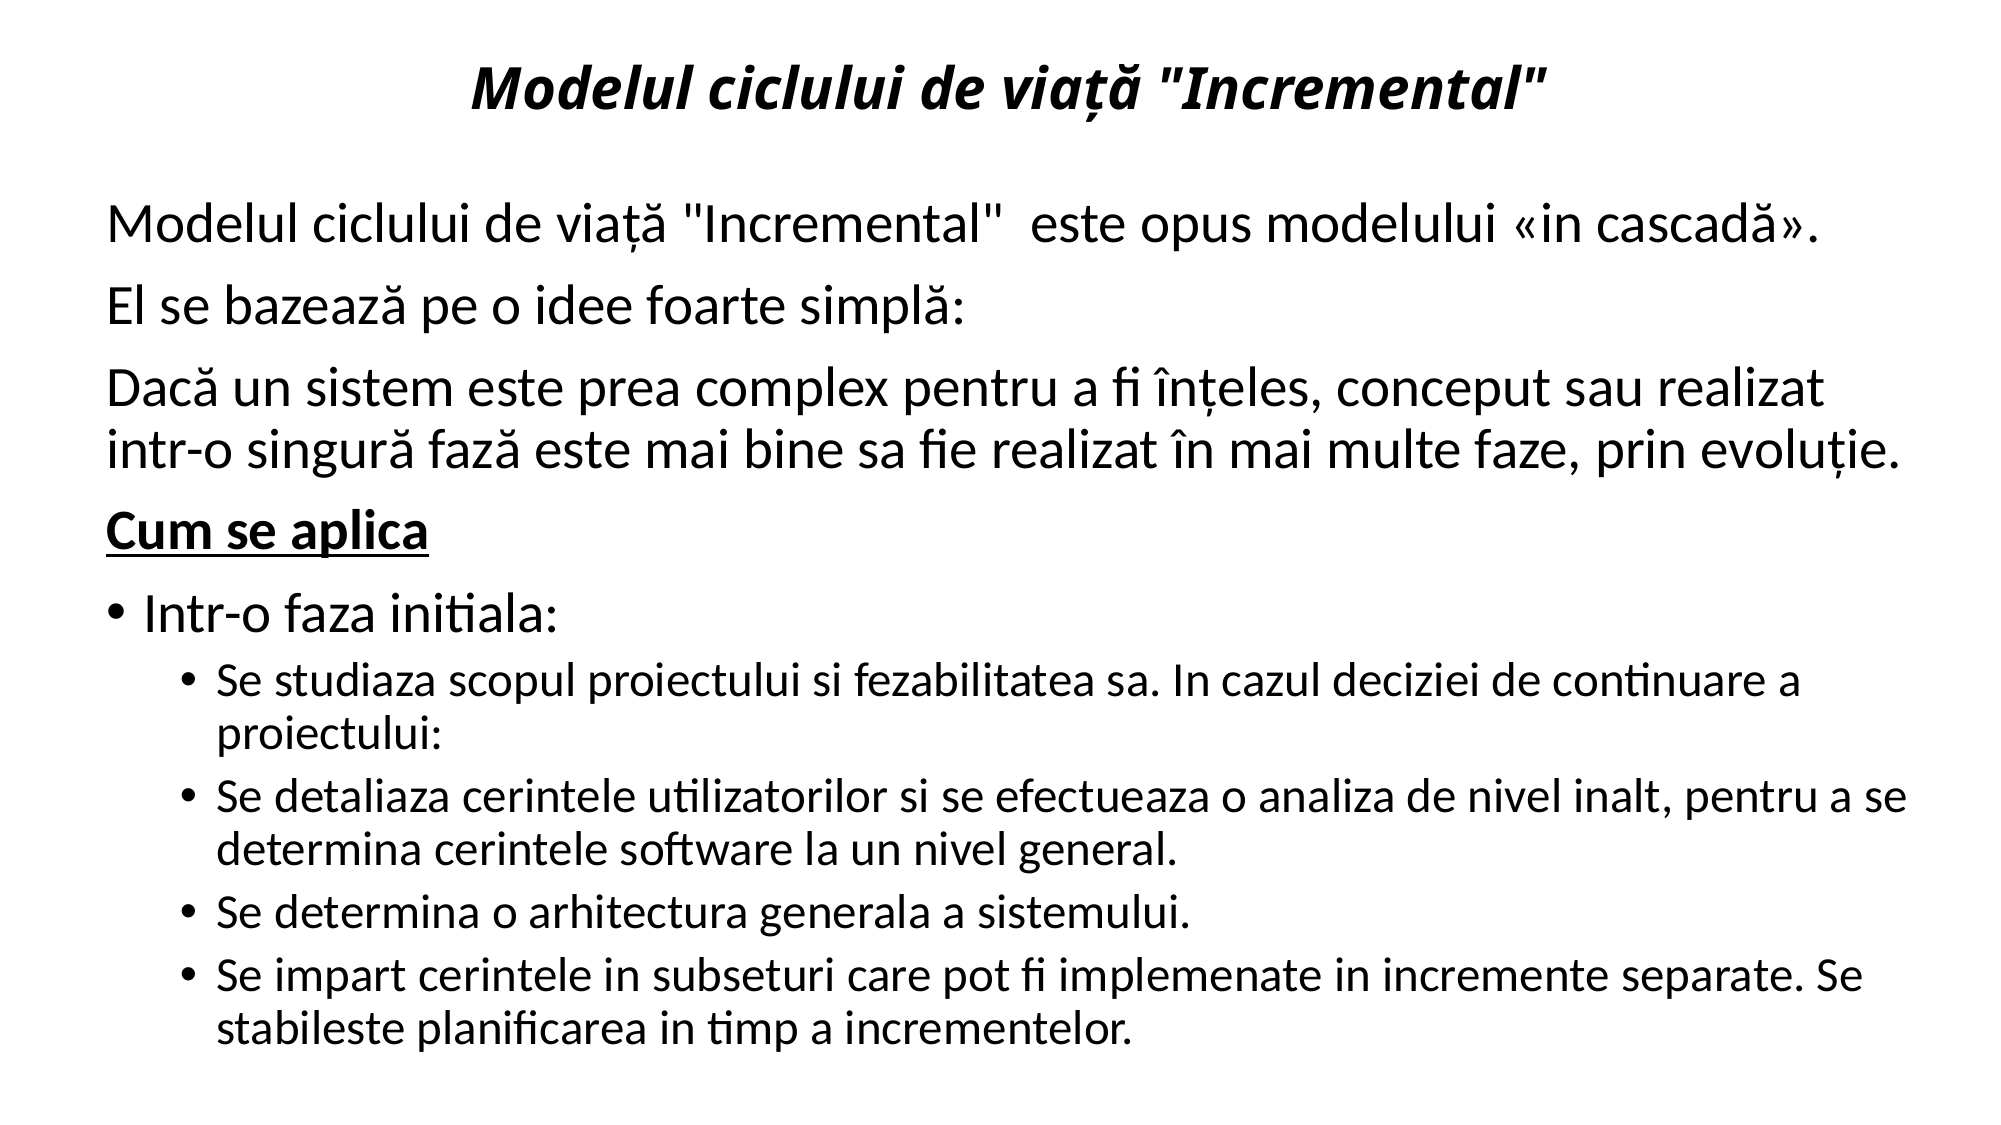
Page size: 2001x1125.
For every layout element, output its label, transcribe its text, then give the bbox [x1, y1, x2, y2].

list Modelul ciclului de viață "Incremental" este opus modelului «in cascadă». El se bazează pe o idee foarte simplă: Dacă un sistem este prea complex pentru a fi înțeles, conceput sau realizat intr-o singură fază este mai bine sa fie realizat în mai multe faze, prin evoluție. Cum se aplica Intr-o faza initiala: Se studiaza scopul proiectului si fezabilitatea sa. In cazul deciziei de continuare a proiectului: Se detaliaza cerintele utilizatorilor si se efectueaza o analiza de nivel inalt, pentru a se determina cerintele software la un nivel general. Se determina o arhitectura generala a sistemului. Se impart cerintele in subseturi care pot fi implemenate in incremente separate. Se stabileste planificarea in timp a incrementelor. [91, 185, 1928, 1076]
title Modelul ciclului de viață "Incremental" [146, 28, 1872, 154]
